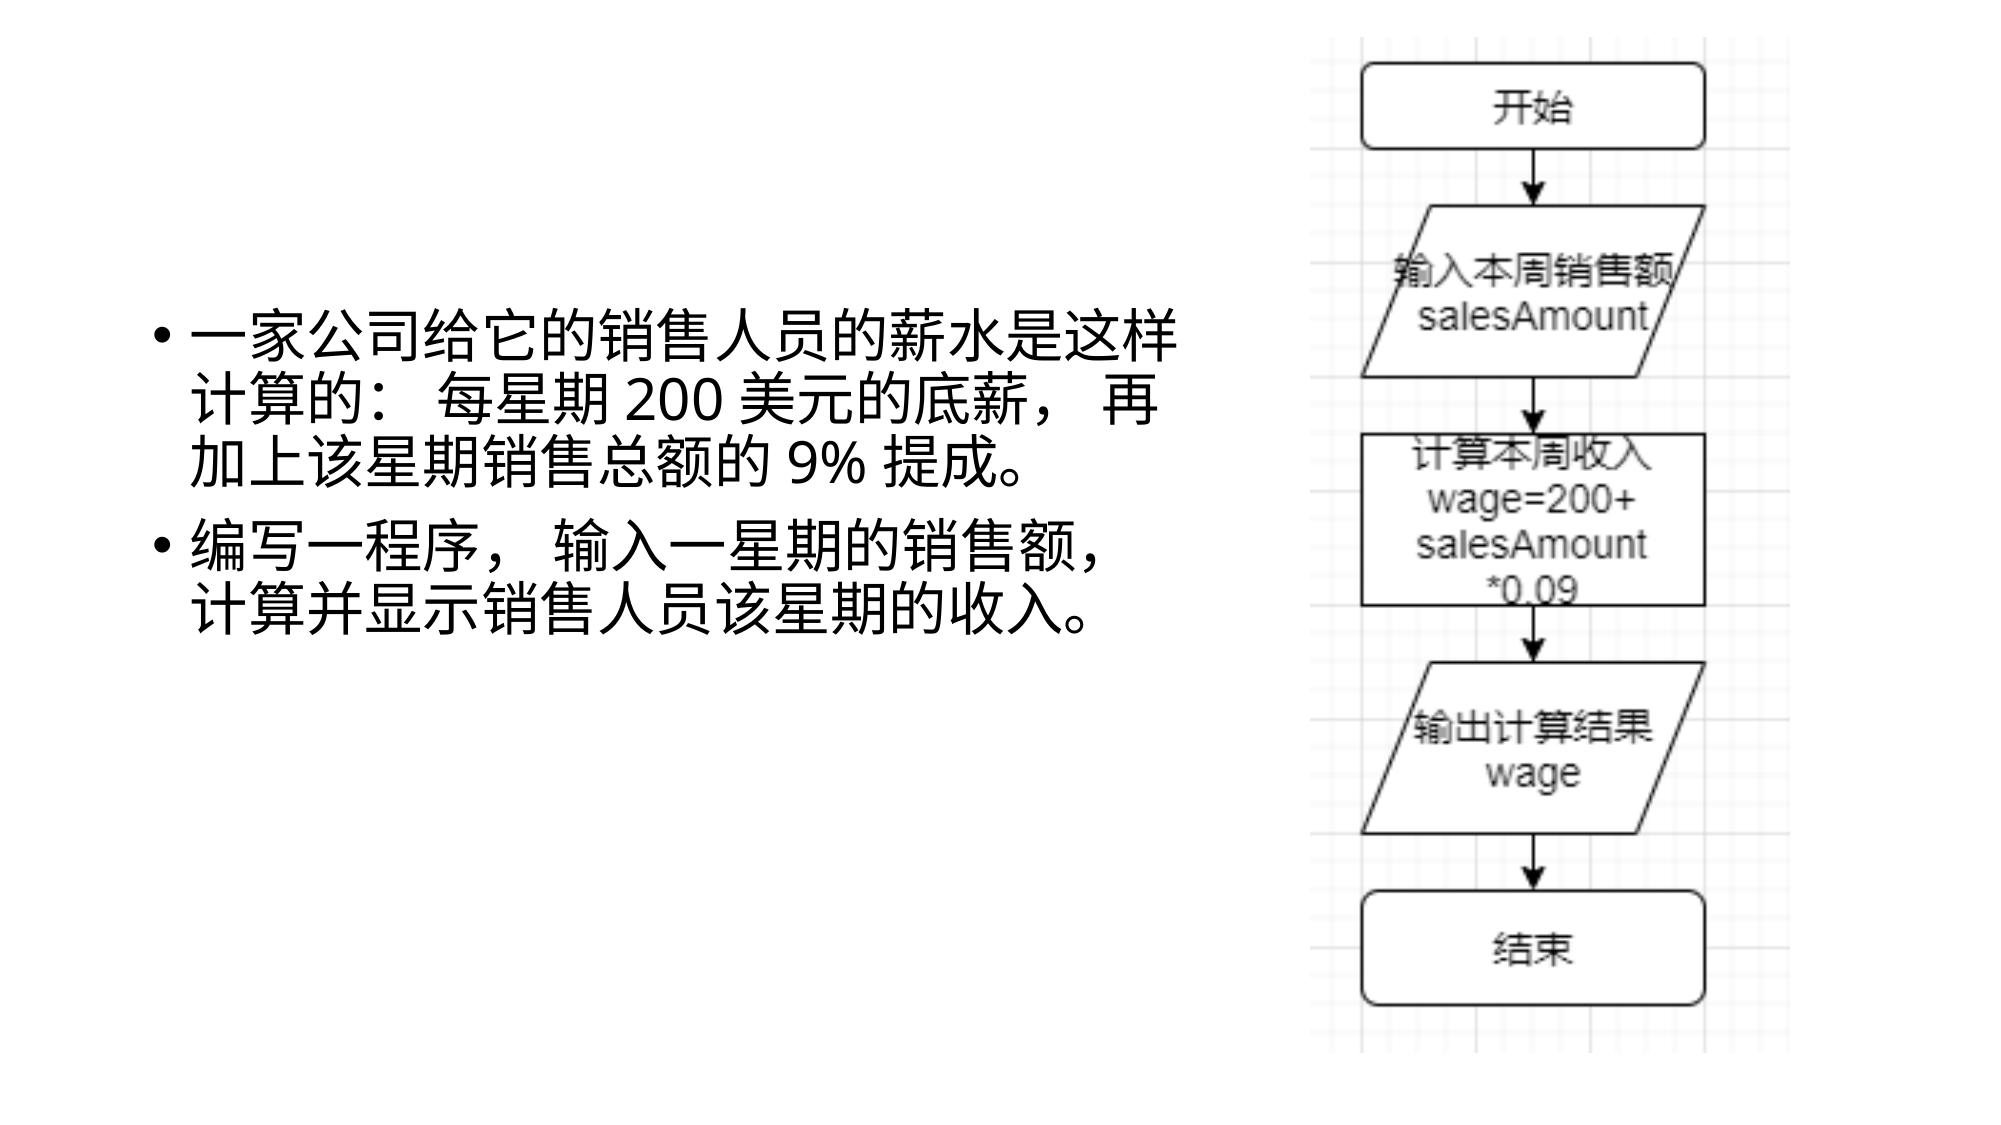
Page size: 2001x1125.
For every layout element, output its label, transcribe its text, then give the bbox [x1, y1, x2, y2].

list 一家公司给它的销售人员的薪水是这样计算的： 每星期200美元的底薪， 再加上该星期销售总额的9%提成。 编写一程序， 输入一星期的销售额， 计算并显示销售人员该星期的收入。 [137, 299, 1205, 1014]
picture [1310, 37, 1790, 1053]
